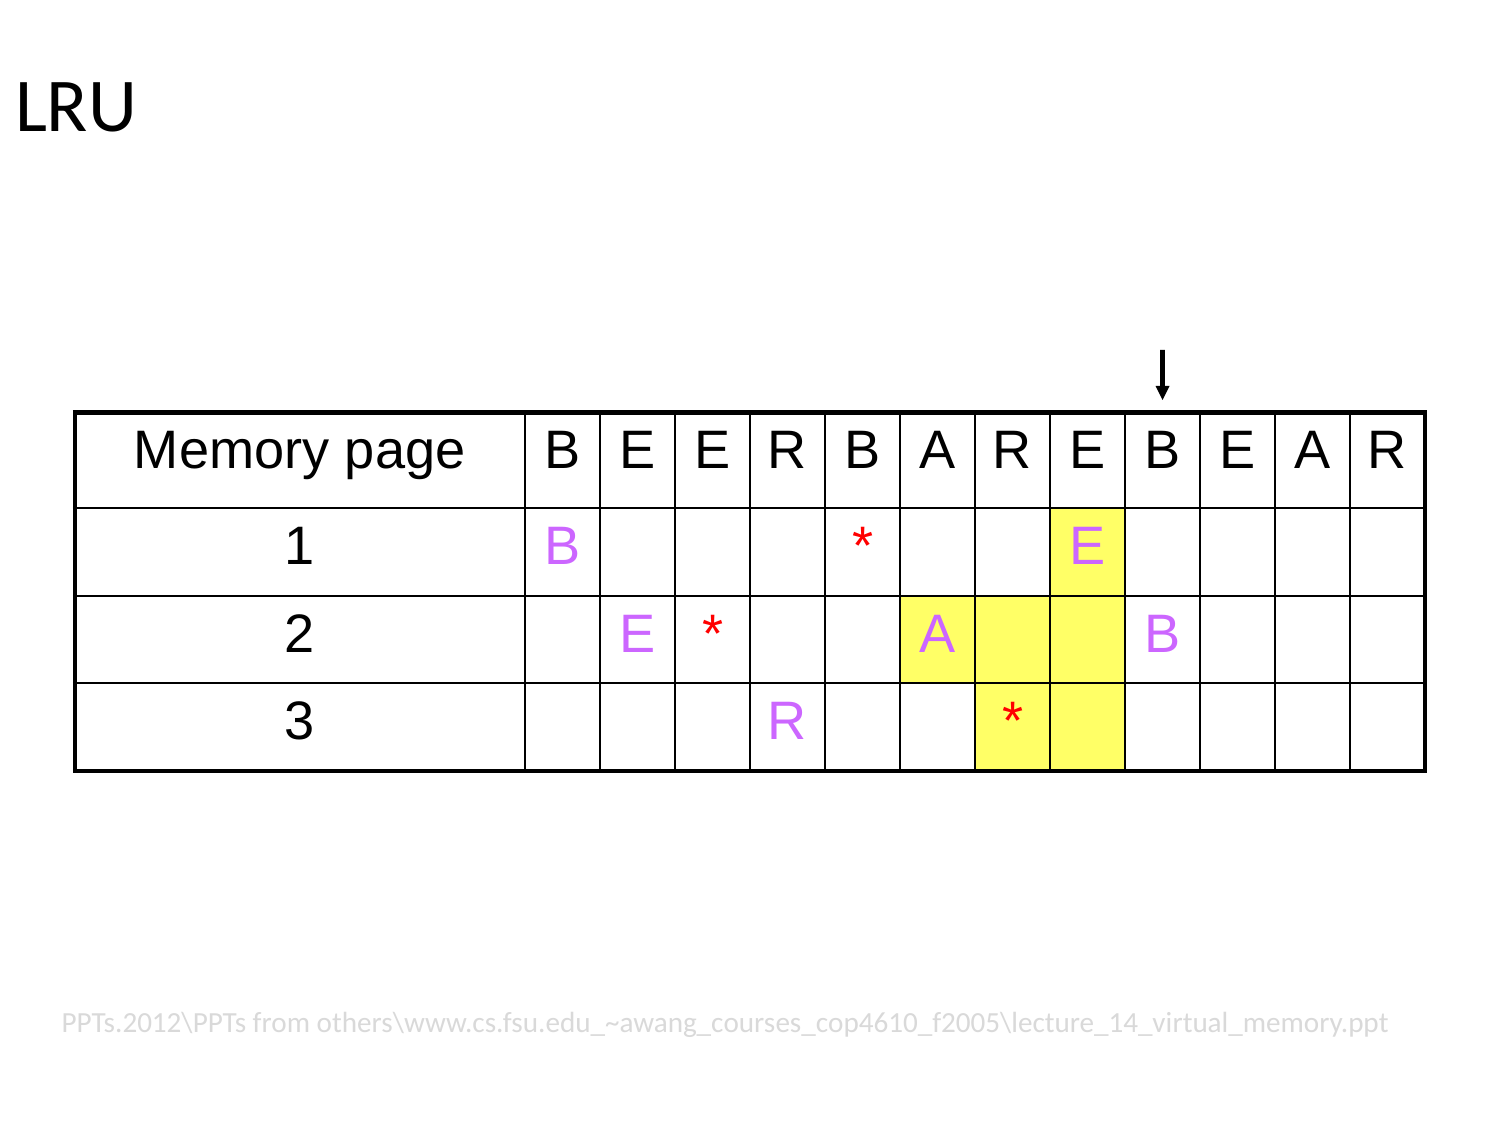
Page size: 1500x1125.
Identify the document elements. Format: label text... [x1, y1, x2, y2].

table_header E [676, 415, 749, 507]
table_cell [1276, 509, 1349, 595]
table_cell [1051, 509, 1124, 595]
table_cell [1276, 684, 1349, 769]
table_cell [751, 597, 824, 682]
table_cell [1276, 597, 1349, 682]
table_header E [1201, 415, 1274, 507]
table_header B [826, 415, 899, 507]
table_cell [1351, 509, 1423, 595]
table_header A [901, 415, 974, 507]
table_header A [1276, 415, 1349, 507]
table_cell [1051, 597, 1124, 682]
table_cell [526, 597, 599, 682]
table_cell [826, 509, 899, 595]
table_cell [601, 684, 674, 769]
table_header E [1051, 415, 1124, 507]
table_header E [601, 415, 674, 507]
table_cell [676, 597, 749, 682]
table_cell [976, 509, 1049, 595]
table_header B [526, 415, 599, 507]
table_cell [751, 509, 824, 595]
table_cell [901, 684, 974, 769]
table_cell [77, 684, 524, 769]
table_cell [601, 509, 674, 595]
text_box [46, 996, 1500, 1046]
table_header R [751, 415, 824, 507]
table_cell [1051, 684, 1124, 769]
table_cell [1201, 509, 1274, 595]
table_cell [1351, 684, 1423, 769]
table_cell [826, 597, 899, 682]
table_header Memory page [77, 415, 524, 507]
table_header B [1126, 415, 1199, 507]
table_header R [1351, 415, 1423, 507]
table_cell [1126, 684, 1199, 769]
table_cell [526, 509, 599, 595]
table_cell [826, 684, 899, 769]
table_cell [1201, 684, 1274, 769]
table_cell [676, 509, 749, 595]
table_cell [751, 684, 824, 769]
table_header R [976, 415, 1049, 507]
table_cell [526, 684, 599, 769]
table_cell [1126, 597, 1199, 682]
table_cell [901, 597, 974, 682]
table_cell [976, 684, 1049, 769]
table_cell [601, 597, 674, 682]
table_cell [1126, 509, 1199, 595]
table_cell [676, 684, 749, 769]
table_cell 1 [77, 509, 524, 595]
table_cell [1351, 597, 1423, 682]
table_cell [901, 509, 974, 595]
title LRU [0, 46, 1350, 155]
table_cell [77, 597, 524, 682]
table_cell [1201, 597, 1274, 682]
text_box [1156, 349, 1169, 400]
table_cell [976, 597, 1049, 682]
